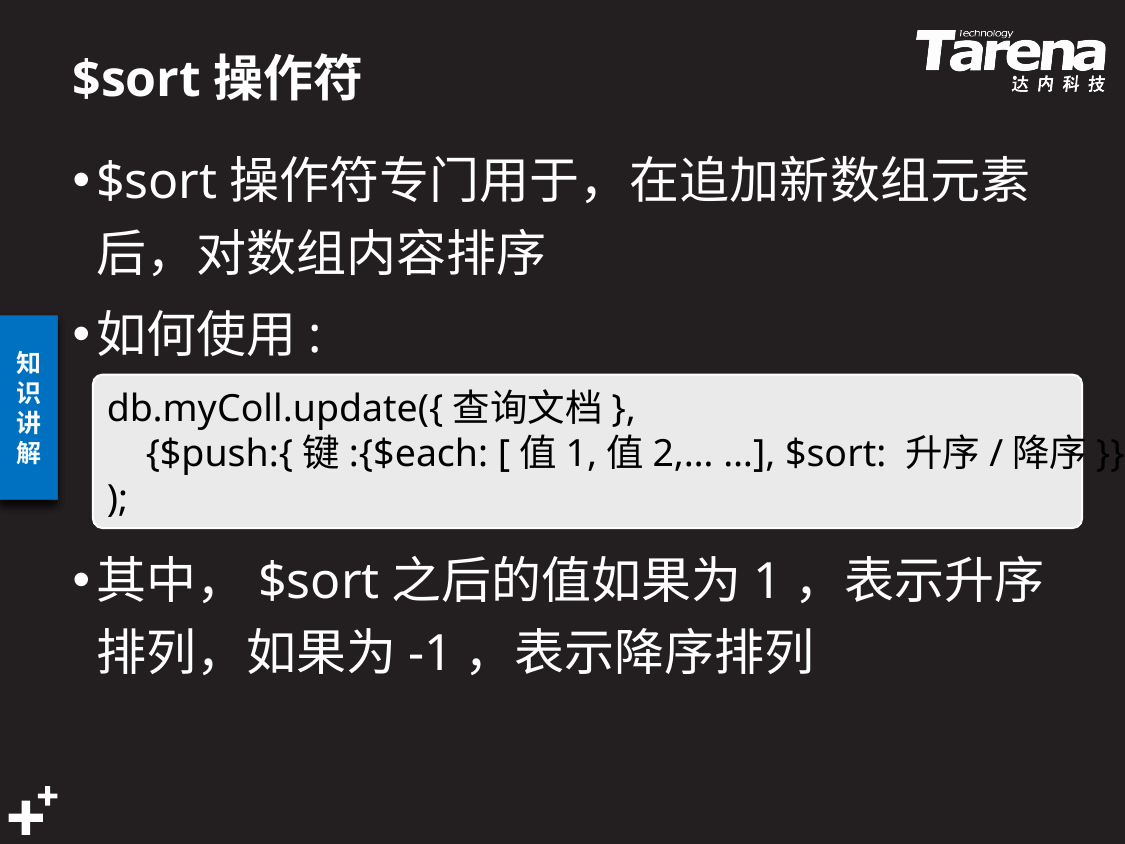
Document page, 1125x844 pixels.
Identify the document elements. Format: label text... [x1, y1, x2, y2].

list $sort操作符专门用于，在追加新数组元素后，对数组内容排序 如何使用: 其中，$sort之后的值如果为1，表示升序排列，如果为-1，表示降序排列 [57, 129, 1083, 702]
picture [916, 30, 1106, 92]
text_box db.myColl.update({查询文档}, {$push:{键:{$each: [值1,值2,… …], $sort: 升序/降序}}} ); [92, 374, 1083, 529]
title $sort操作符 [57, 32, 891, 120]
